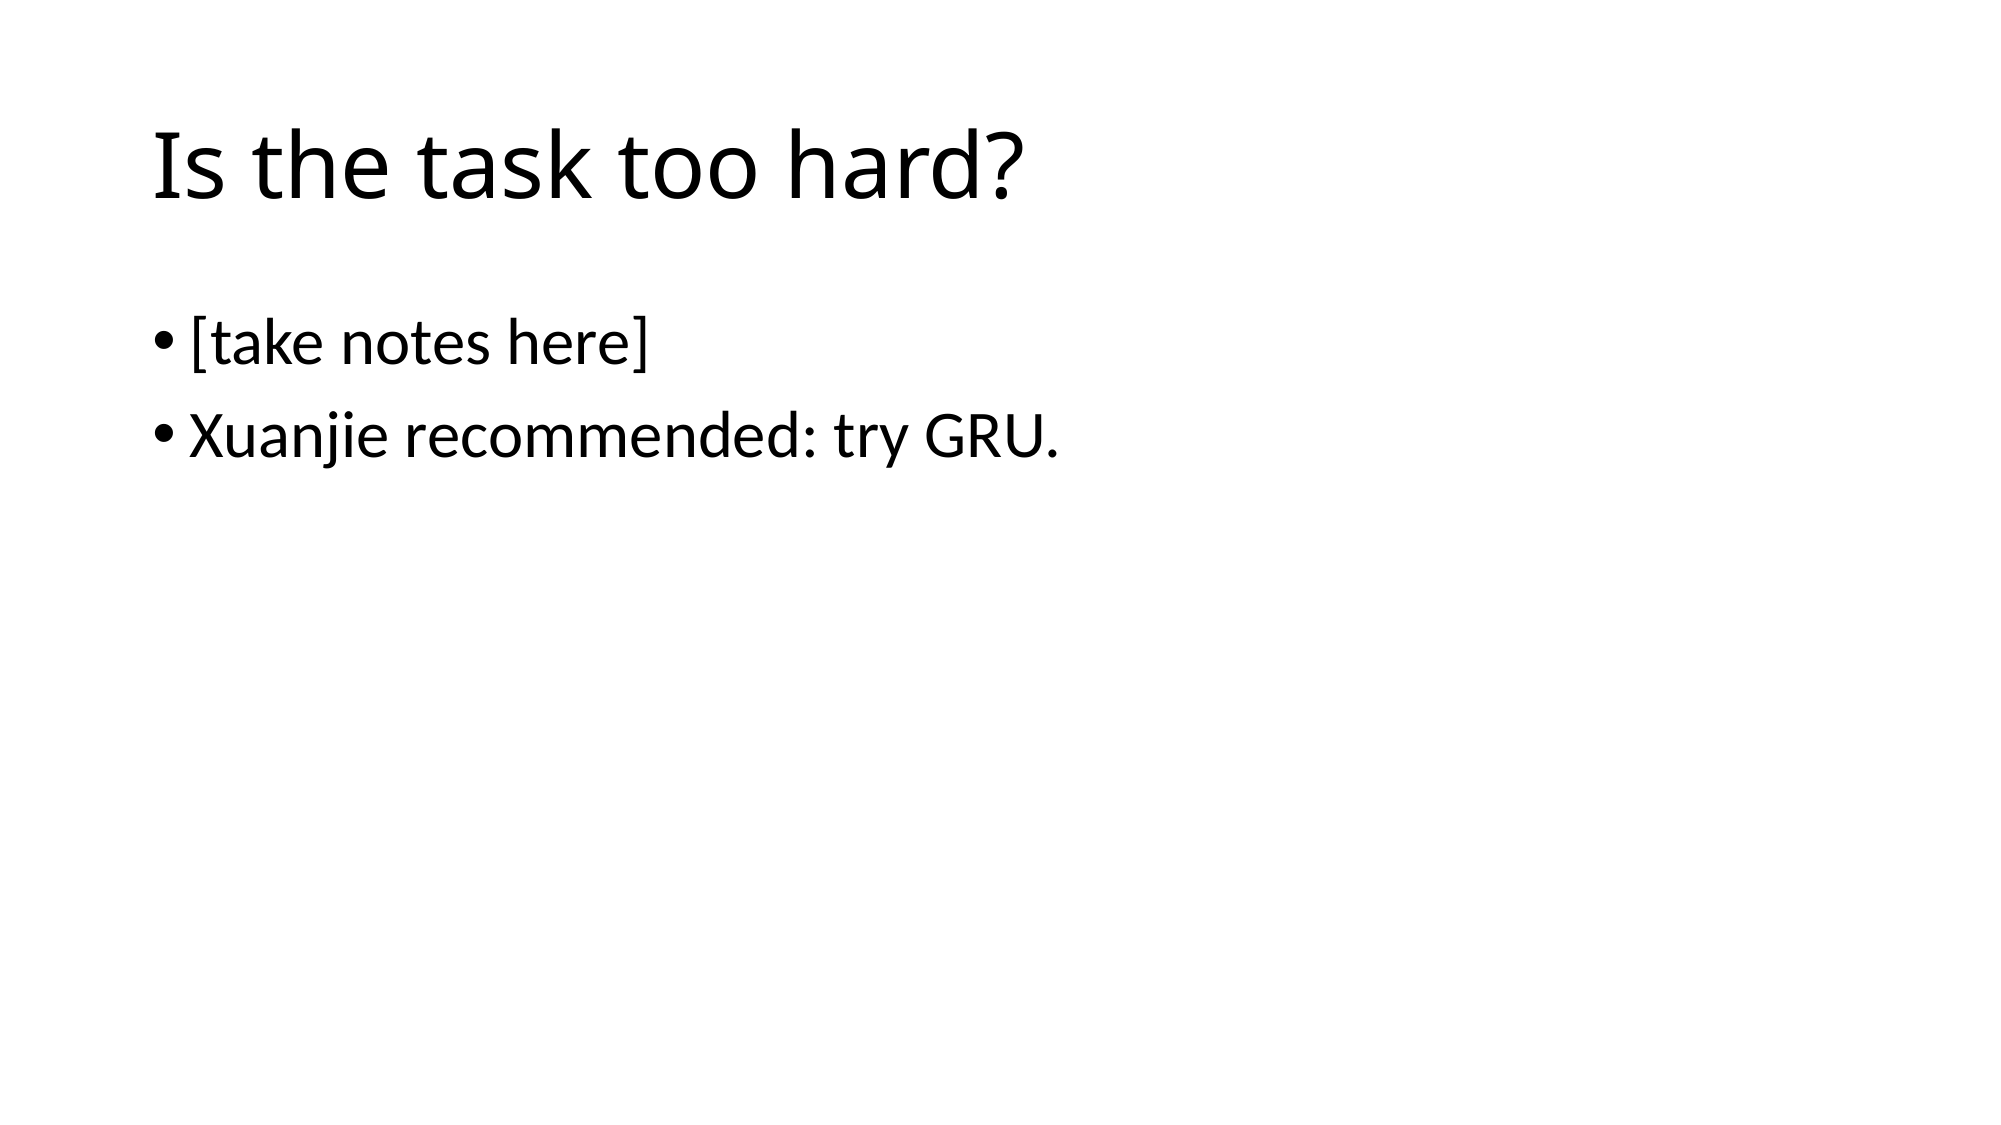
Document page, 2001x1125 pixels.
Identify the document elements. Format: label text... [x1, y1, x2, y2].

title Is the task too hard? [137, 59, 1863, 278]
list [take notes here] Xuanjie recommended: try GRU. [137, 299, 1863, 1014]
